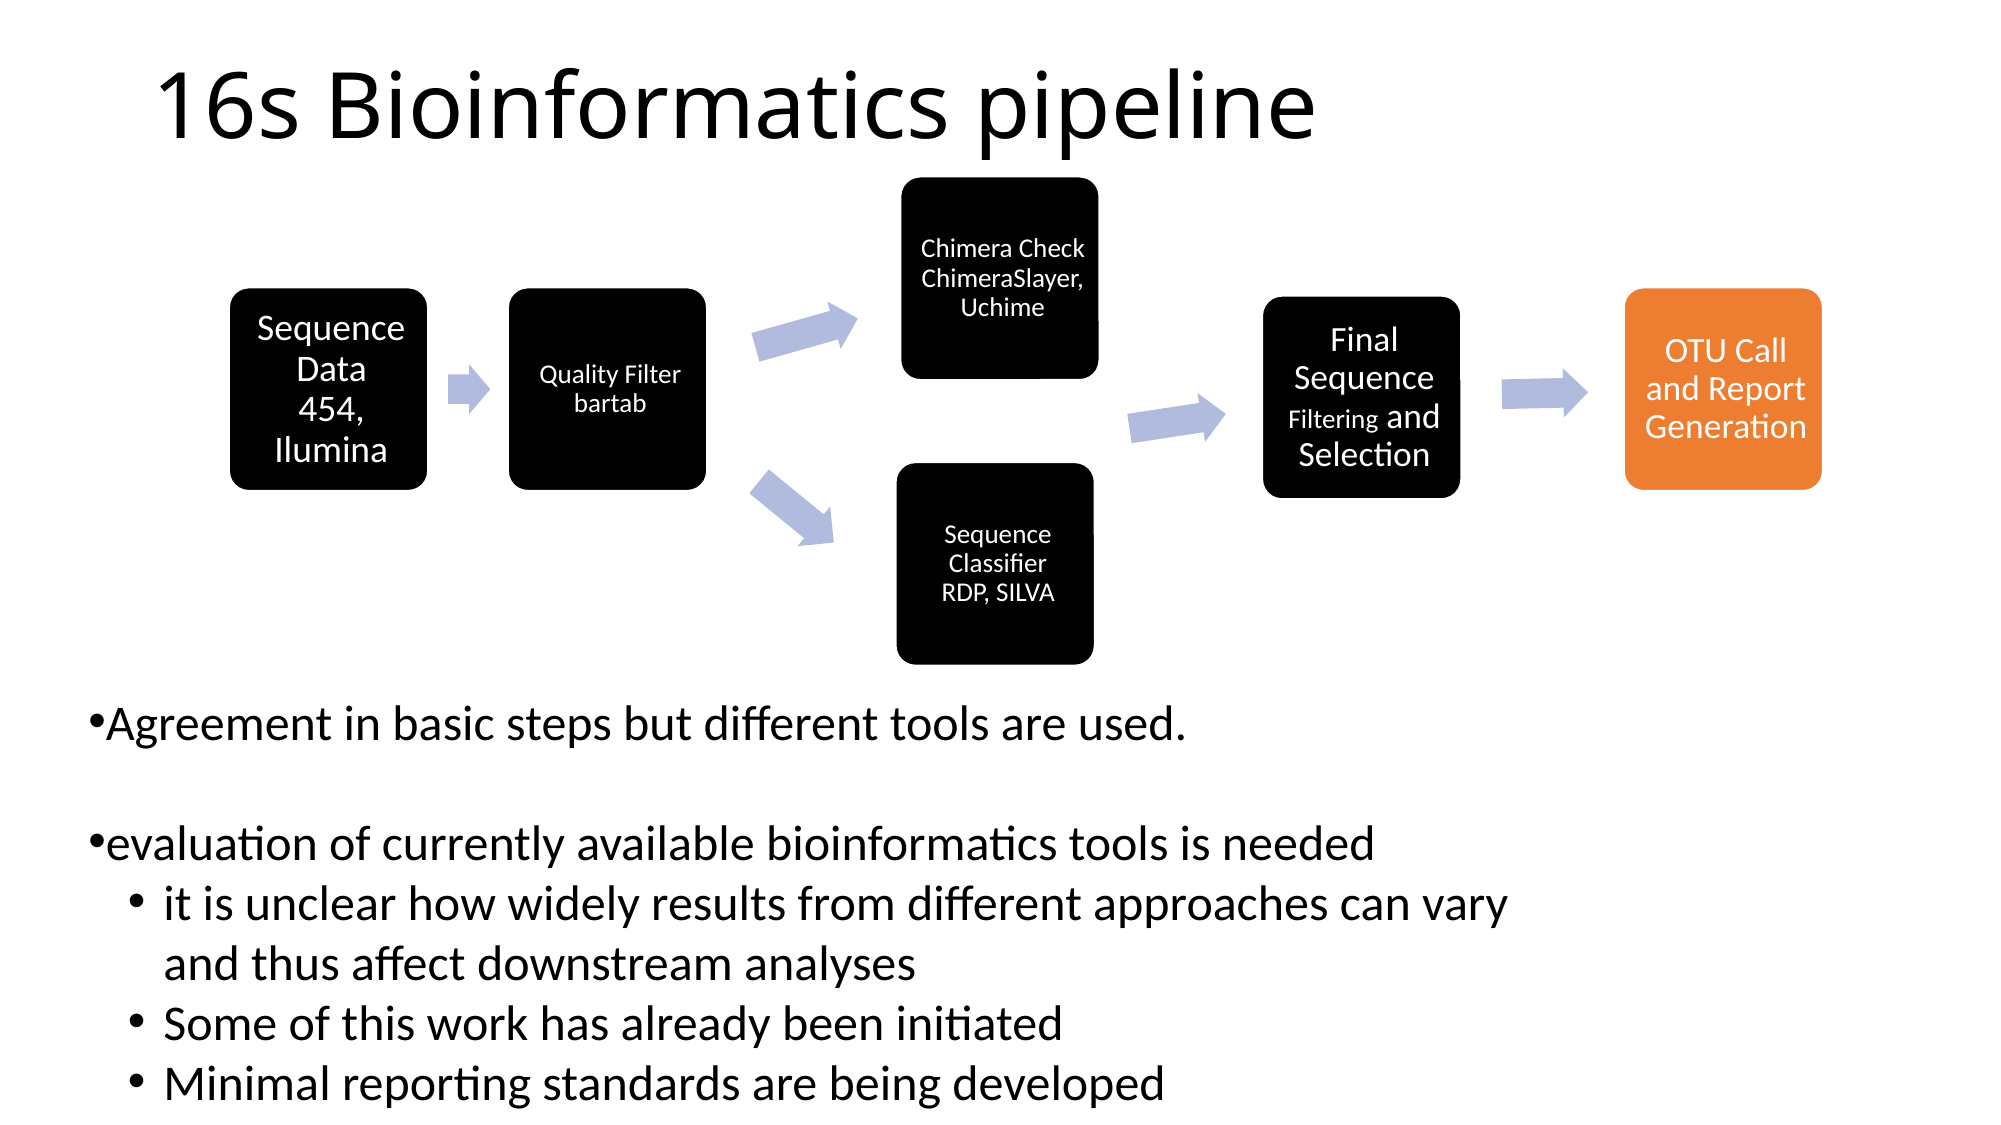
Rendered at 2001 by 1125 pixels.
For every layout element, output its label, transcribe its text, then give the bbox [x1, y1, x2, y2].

title 16s Bioinformatics pipeline [137, 0, 1863, 218]
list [228, 112, 1824, 666]
text_box Agreement in basic steps but different tools are used. evaluation of currently available bioinformatics tools is needed it is unclear how widely results from different approaches can vary and thus affect downstream analyses Some of this work has already been initiated Minimal reporting standards are being developed [73, 637, 1574, 1125]
